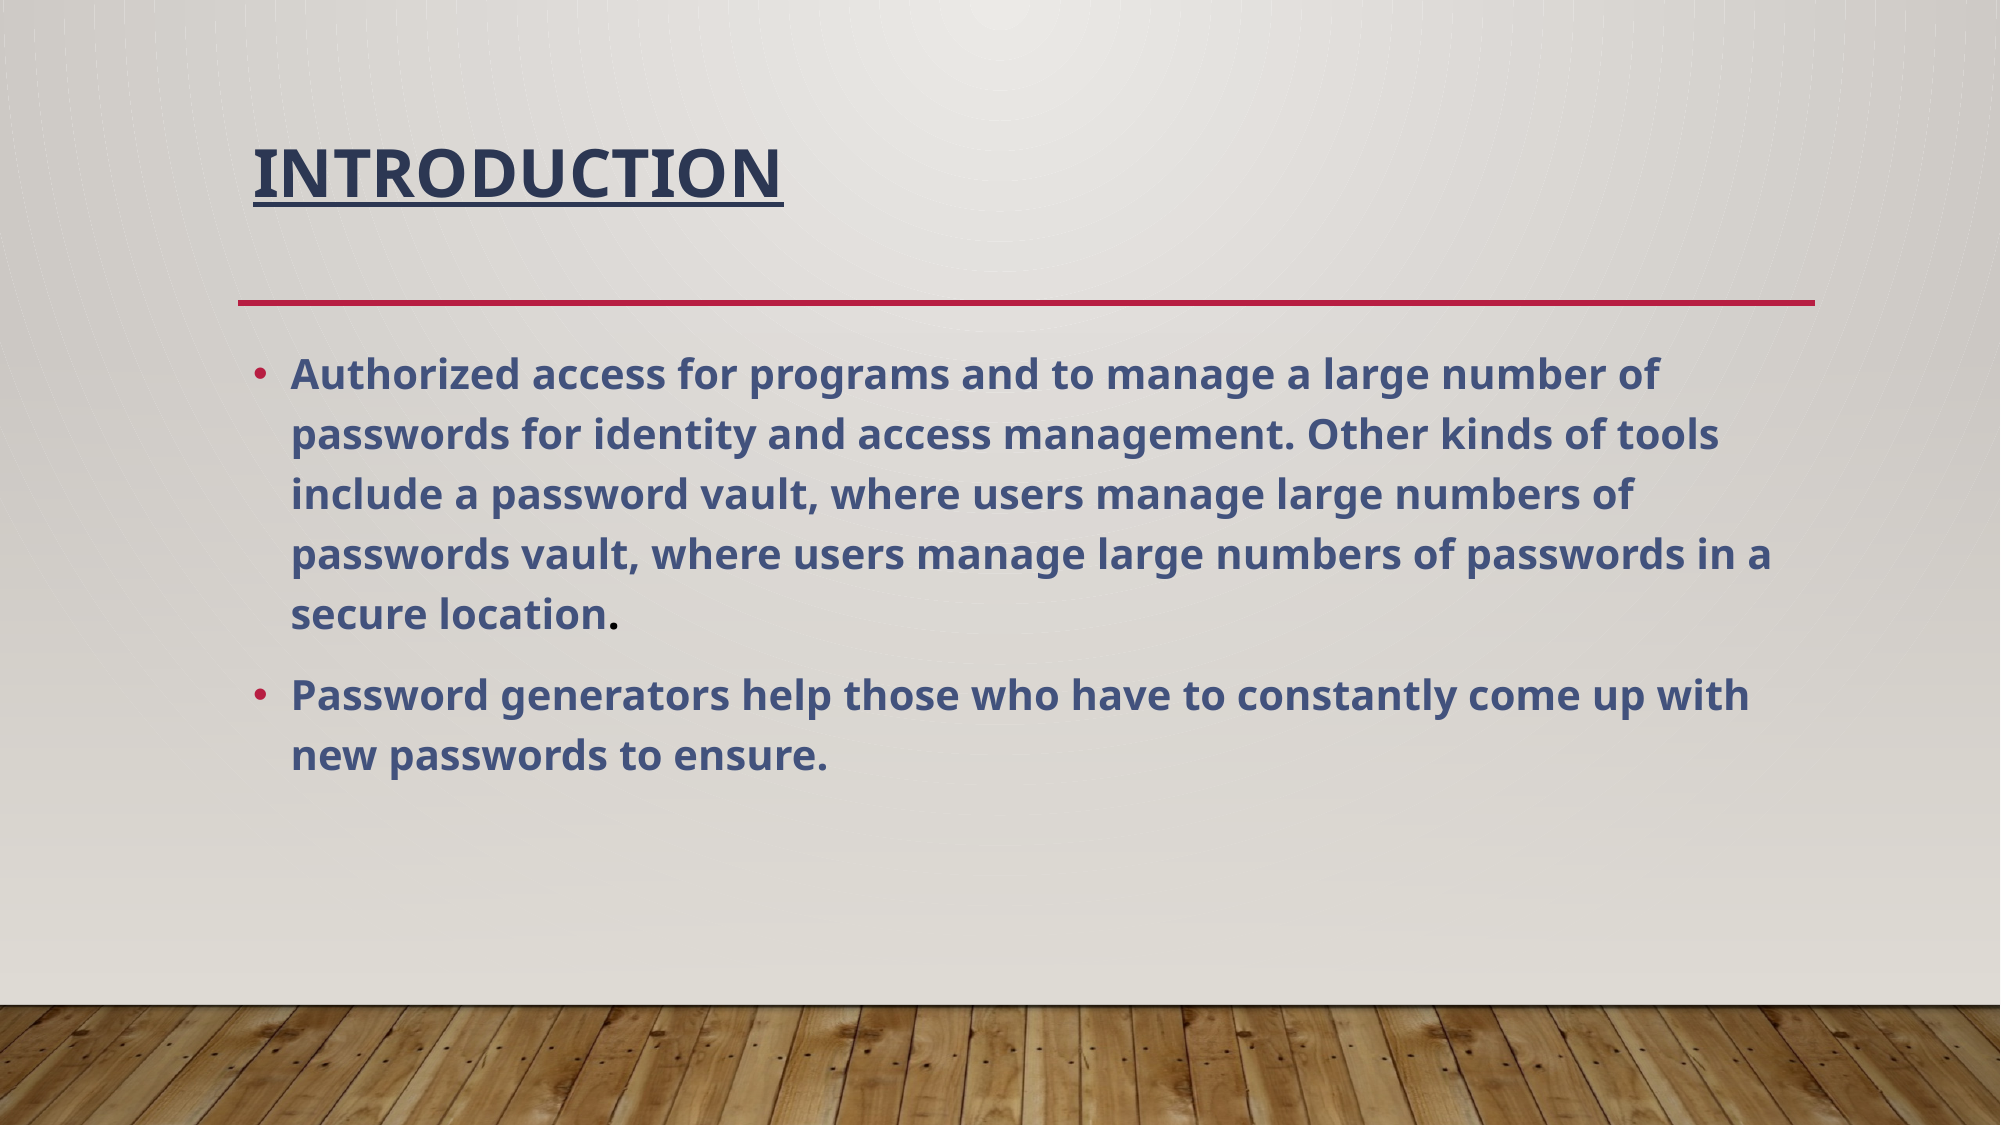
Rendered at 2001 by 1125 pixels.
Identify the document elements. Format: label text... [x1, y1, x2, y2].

title iNTRODUCTION [238, 131, 1814, 305]
picture [0, 1005, 2000, 1125]
list Authorized access for programs and to manage a large number of passwords for identity and access management. Other kinds of tools include a password vault, where users manage large numbers of passwords vault, where users manage large numbers of passwords in a secure location. Password generators help those who have to constantly come up with new passwords to ensure. [238, 330, 1814, 897]
